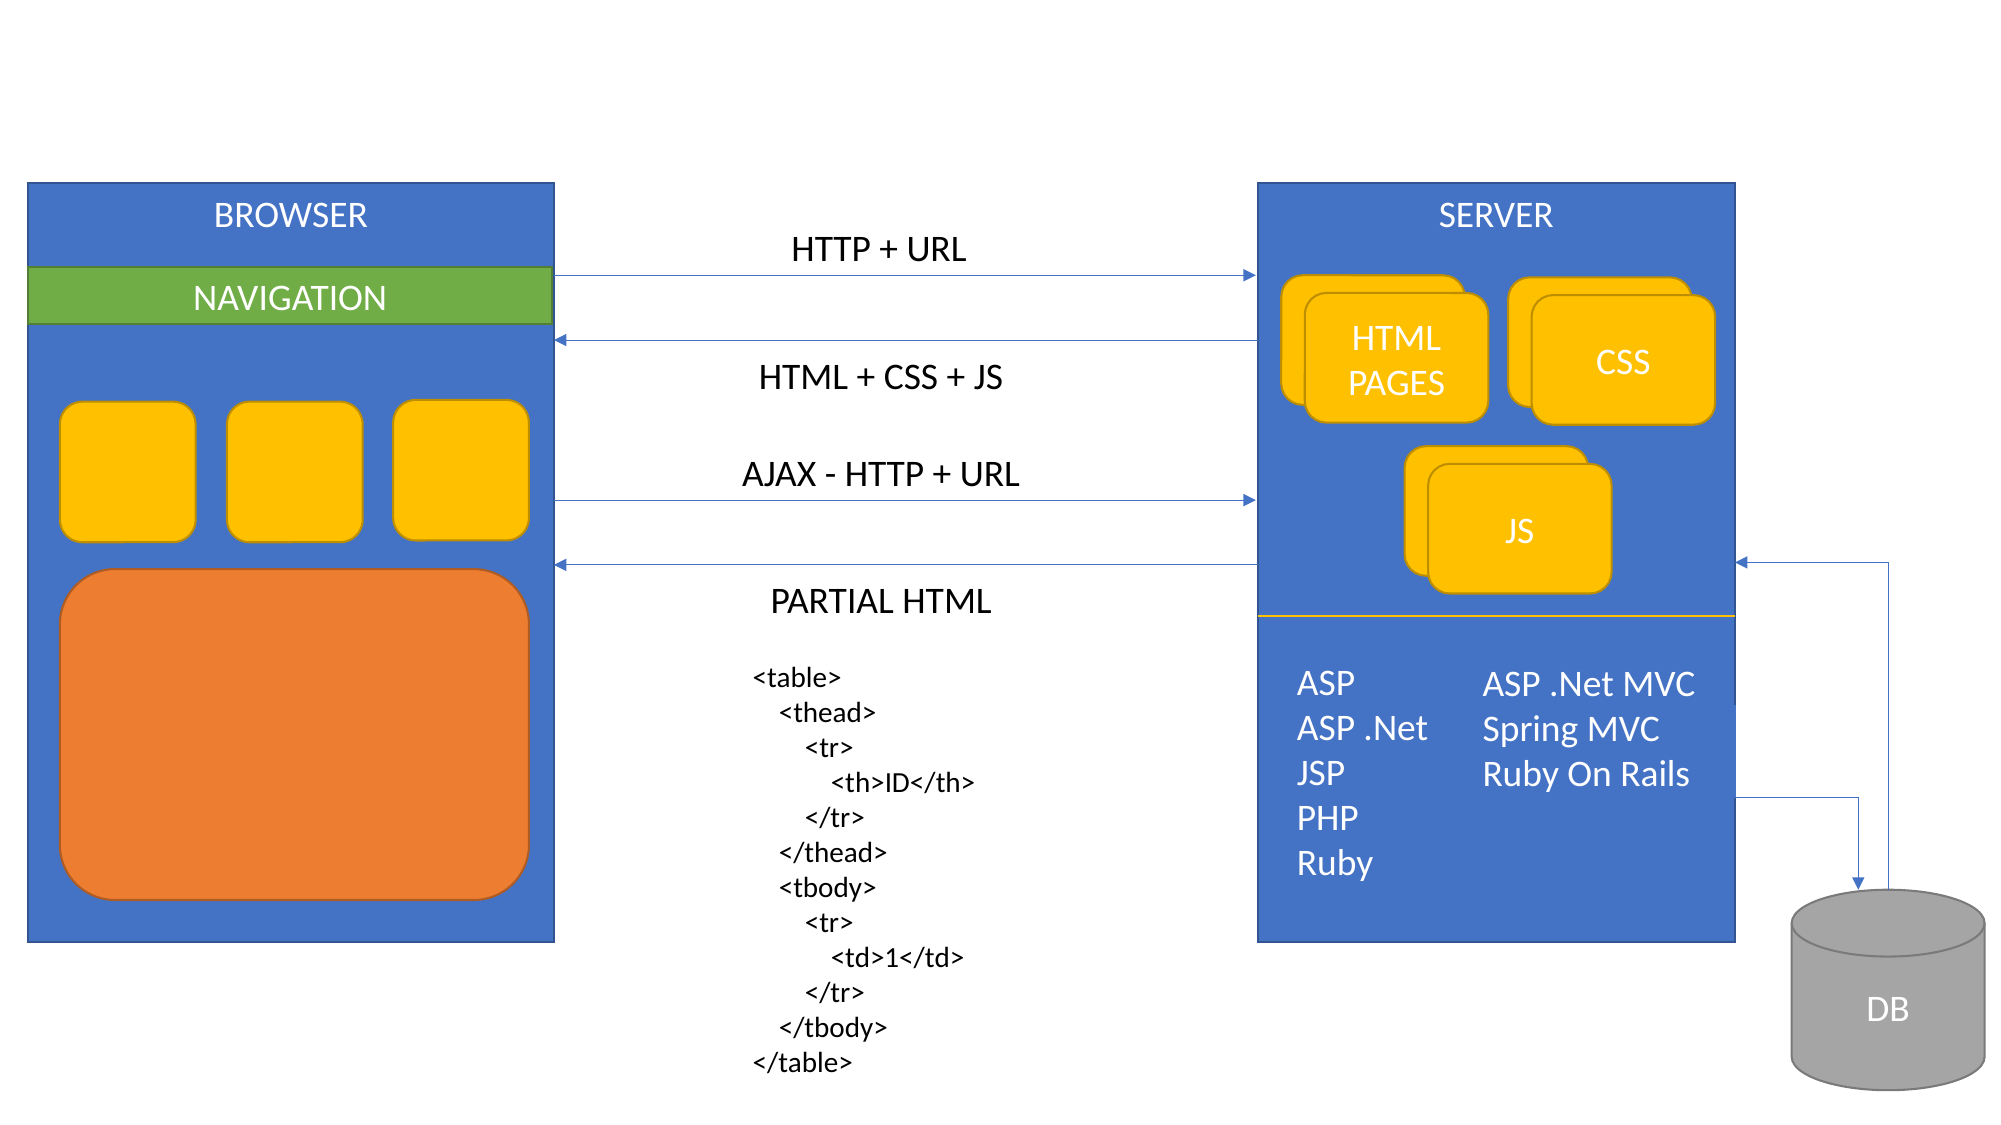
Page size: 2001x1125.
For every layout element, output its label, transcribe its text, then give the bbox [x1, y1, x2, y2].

text_box [58, 400, 197, 544]
text_box HTML + CSS + JS [744, 344, 1019, 404]
text_box BROWSER [27, 182, 555, 275]
text_box DB [1790, 888, 1986, 1092]
text_box ASP .Net MVC Spring MVC Ruby On Rails [1467, 651, 1735, 802]
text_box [1614, 682, 2000, 837]
text_box [392, 398, 530, 542]
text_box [1404, 446, 1612, 594]
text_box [1281, 275, 1489, 423]
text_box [1704, 837, 1890, 860]
text_box AJAX - HTTP + URL [727, 441, 1036, 499]
text_box SERVER [1257, 182, 1736, 943]
text_box ASP ASP .Net JSP PHP Ruby [1282, 650, 1444, 891]
text_box [58, 568, 530, 902]
text_box BROWSER [27, 276, 555, 943]
text_box HTTP + URL [776, 216, 982, 275]
text_box [225, 400, 364, 544]
text_box <table> <thead> <tr> <th>ID</th> </tr> </thead> <tbody> <tr> <td>1</td> </tr> </tbody> </table> [738, 650, 1105, 1086]
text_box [1508, 277, 1716, 425]
text_box PARTIAL HTML [755, 569, 1007, 629]
text_box NAVIGATION [27, 266, 553, 325]
